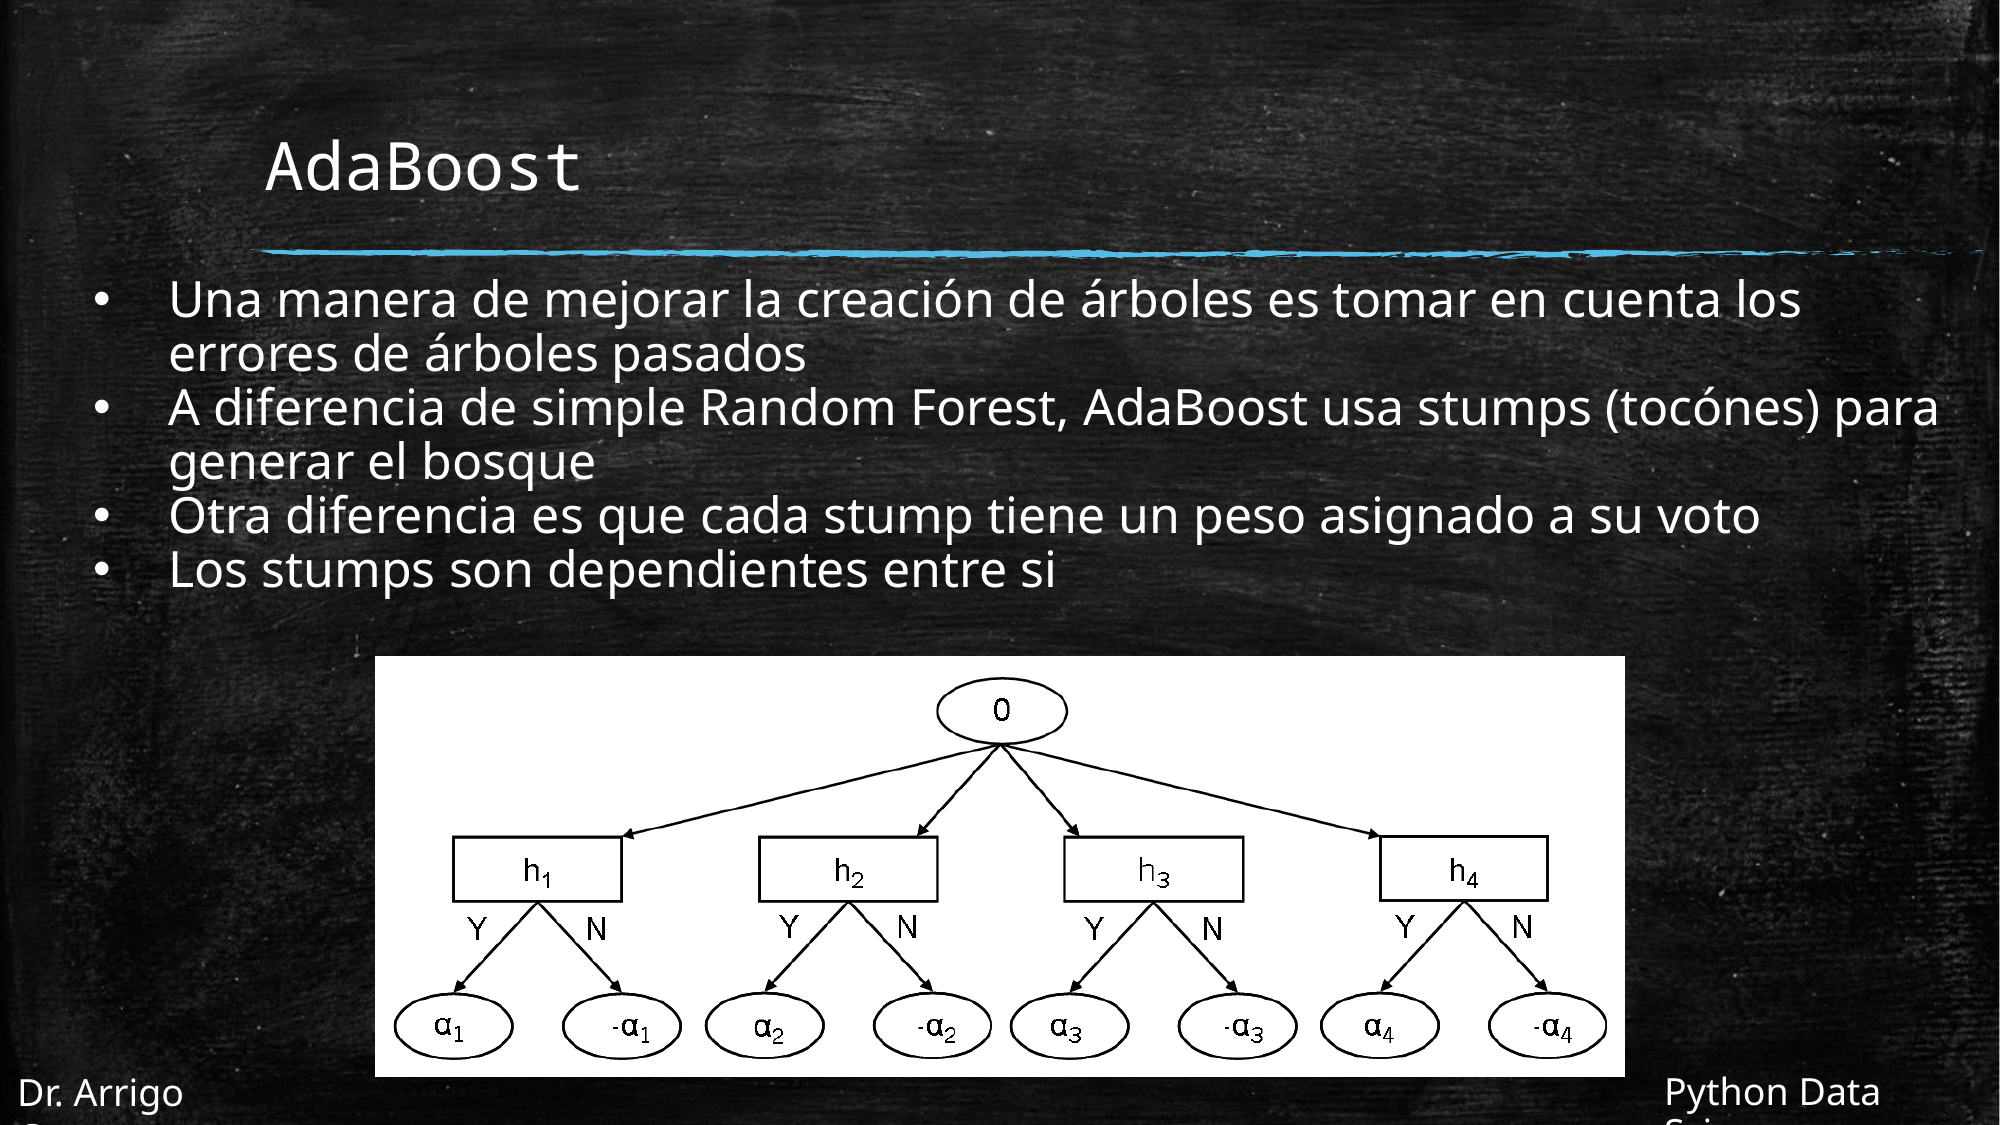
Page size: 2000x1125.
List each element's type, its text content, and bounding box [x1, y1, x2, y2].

picture [375, 656, 1625, 1077]
text_box Una manera de mejorar la creación de árboles es tomar en cuenta los errores de árboles pasados A diferencia de simple Random Forest, AdaBoost usa stumps (tocónes) para generar el bosque Otra diferencia es que cada stump tiene un peso asignado a su voto Los stumps son dependientes entre si [78, 267, 1981, 606]
title AdaBoost [249, 45, 1750, 213]
